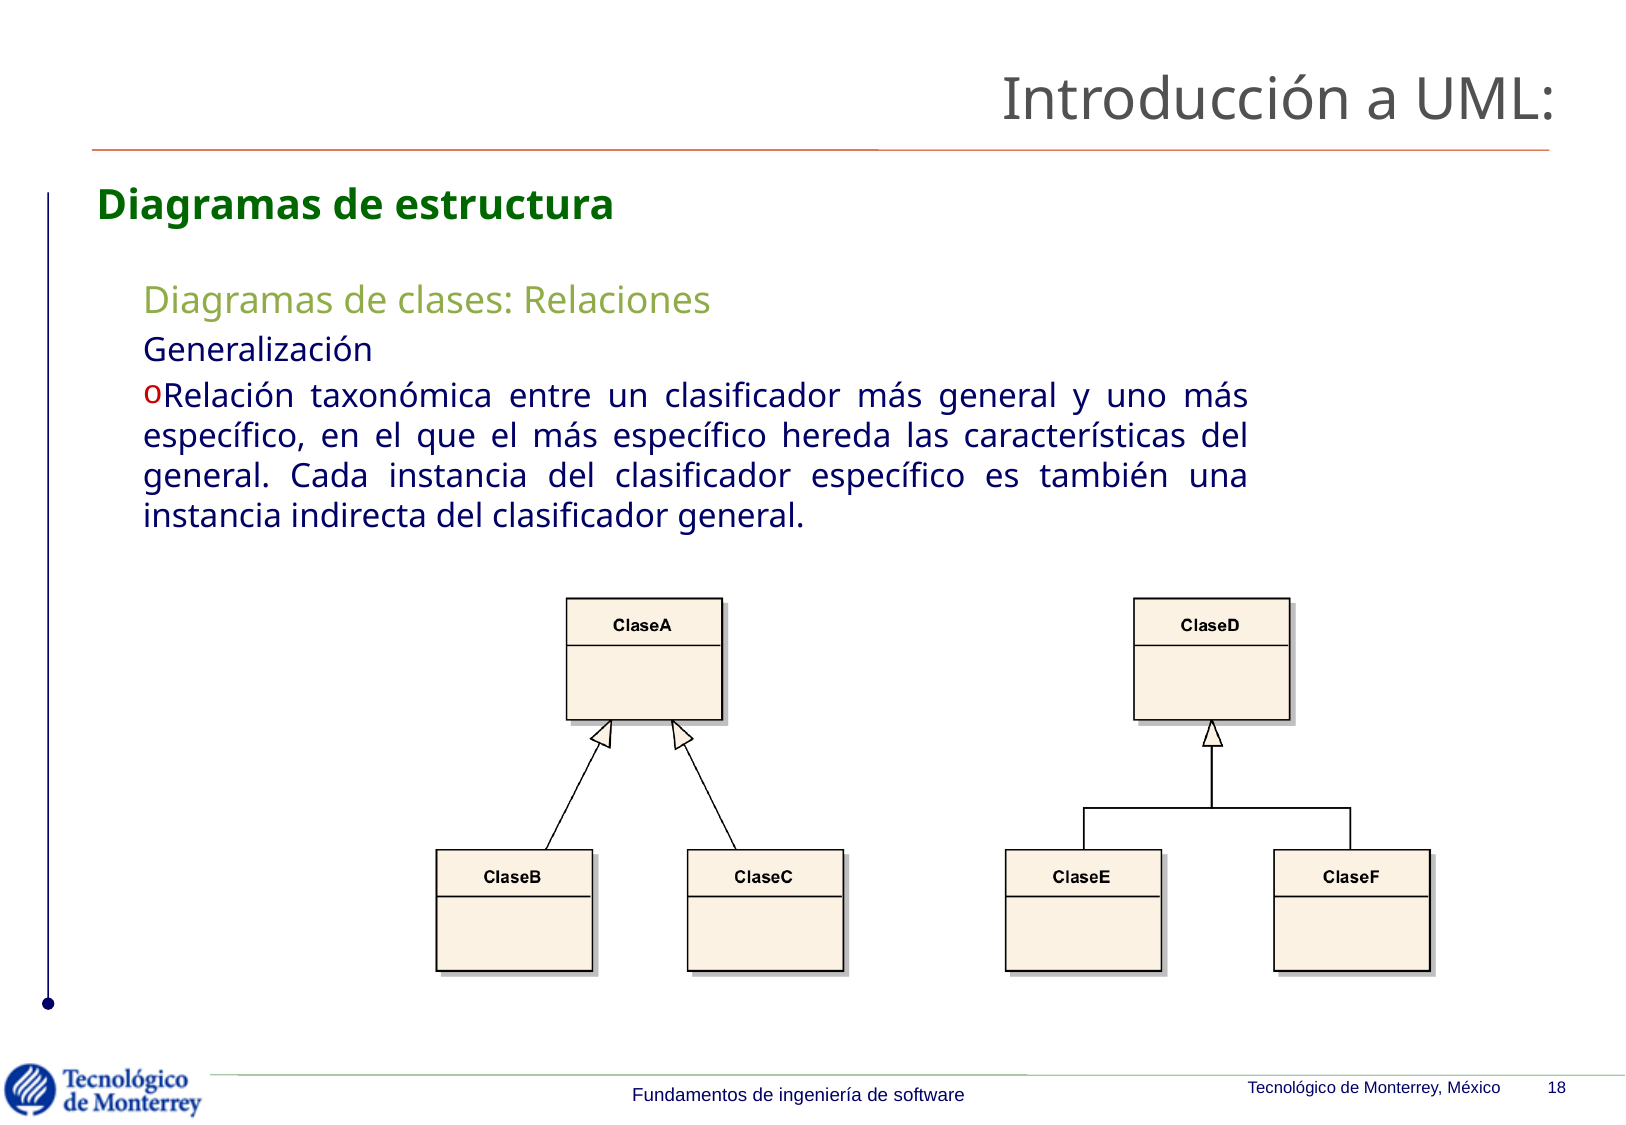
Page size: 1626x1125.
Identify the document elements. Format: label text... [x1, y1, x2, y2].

picture [0, 1062, 210, 1125]
list Diagramas de clases: Relaciones Generalización Relación taxonómica entre un clasificador más general y uno más específico, en el que el más específico hereda las características del general. Cada instancia del clasificador específico es también una instancia indirecta del clasificador general. [127, 226, 1266, 996]
title Diagramas de estructura [81, 44, 664, 236]
picture [435, 597, 1436, 977]
text_box Introducción a UML: [189, 24, 1571, 213]
